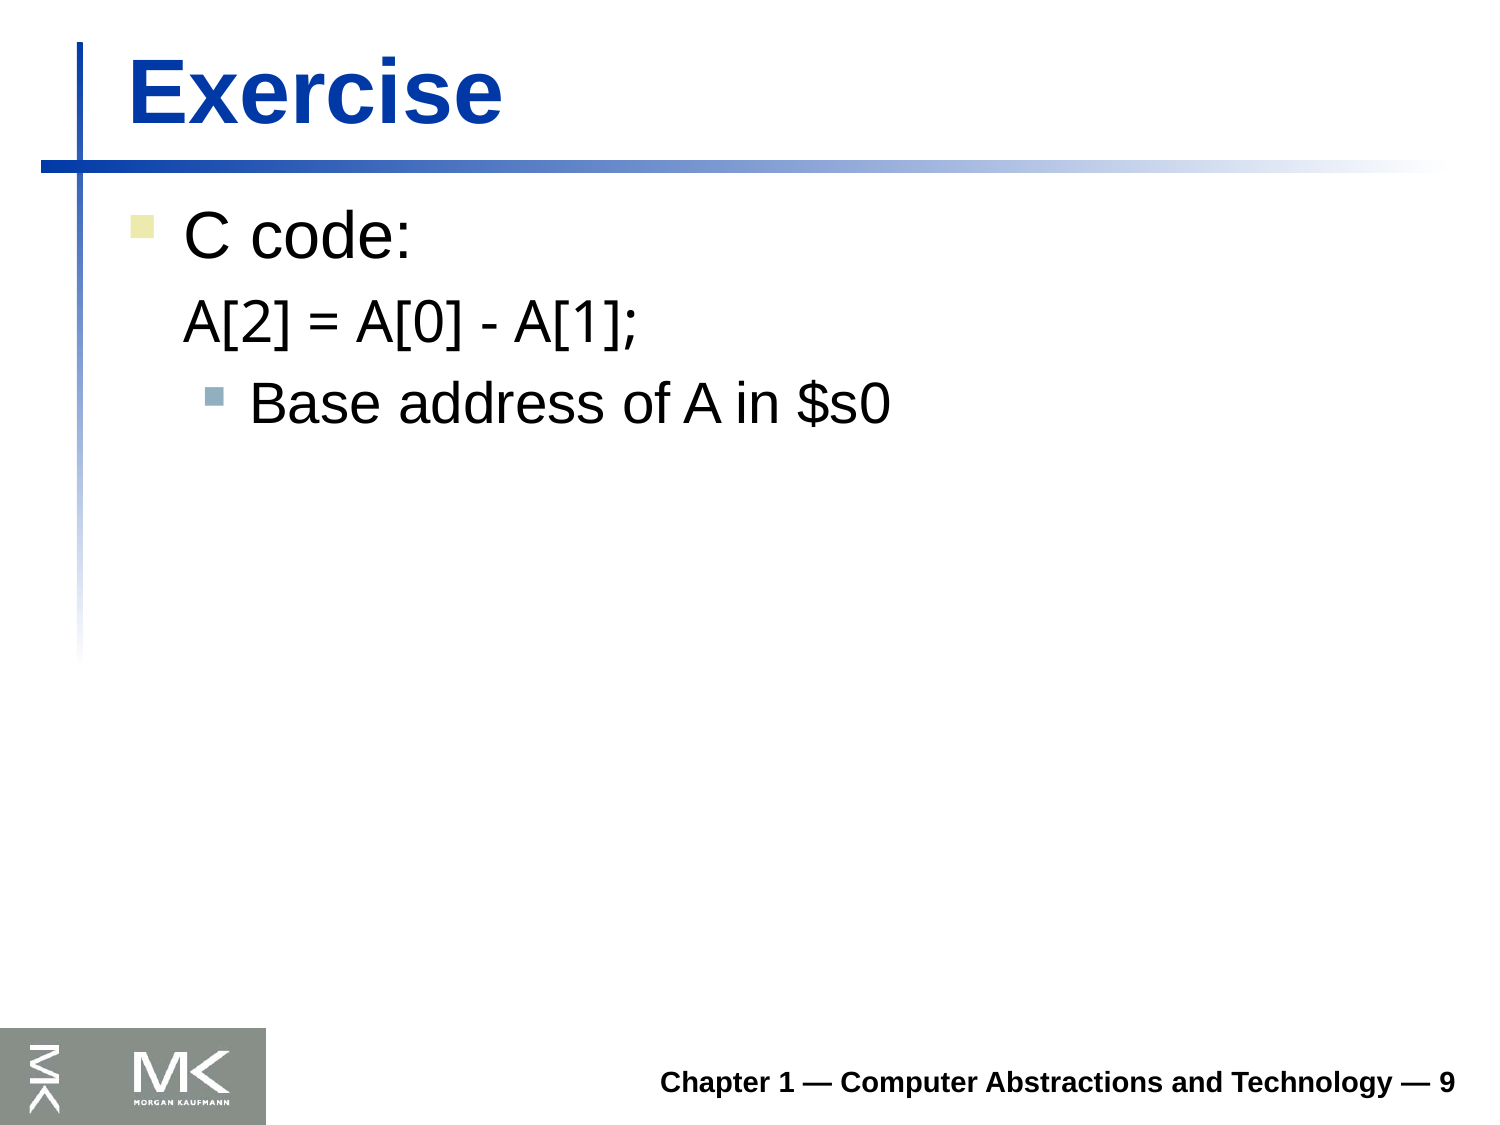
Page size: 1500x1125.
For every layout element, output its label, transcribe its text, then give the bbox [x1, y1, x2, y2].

footer Chapter 1 — Computer Abstractions and Technology — 9 [277, 1046, 1471, 1106]
list C code: A[2] = A[0] - A[1]; Base address of A in $s0 [112, 184, 1469, 1024]
title Exercise [112, 23, 1468, 149]
picture [0, 1028, 266, 1125]
